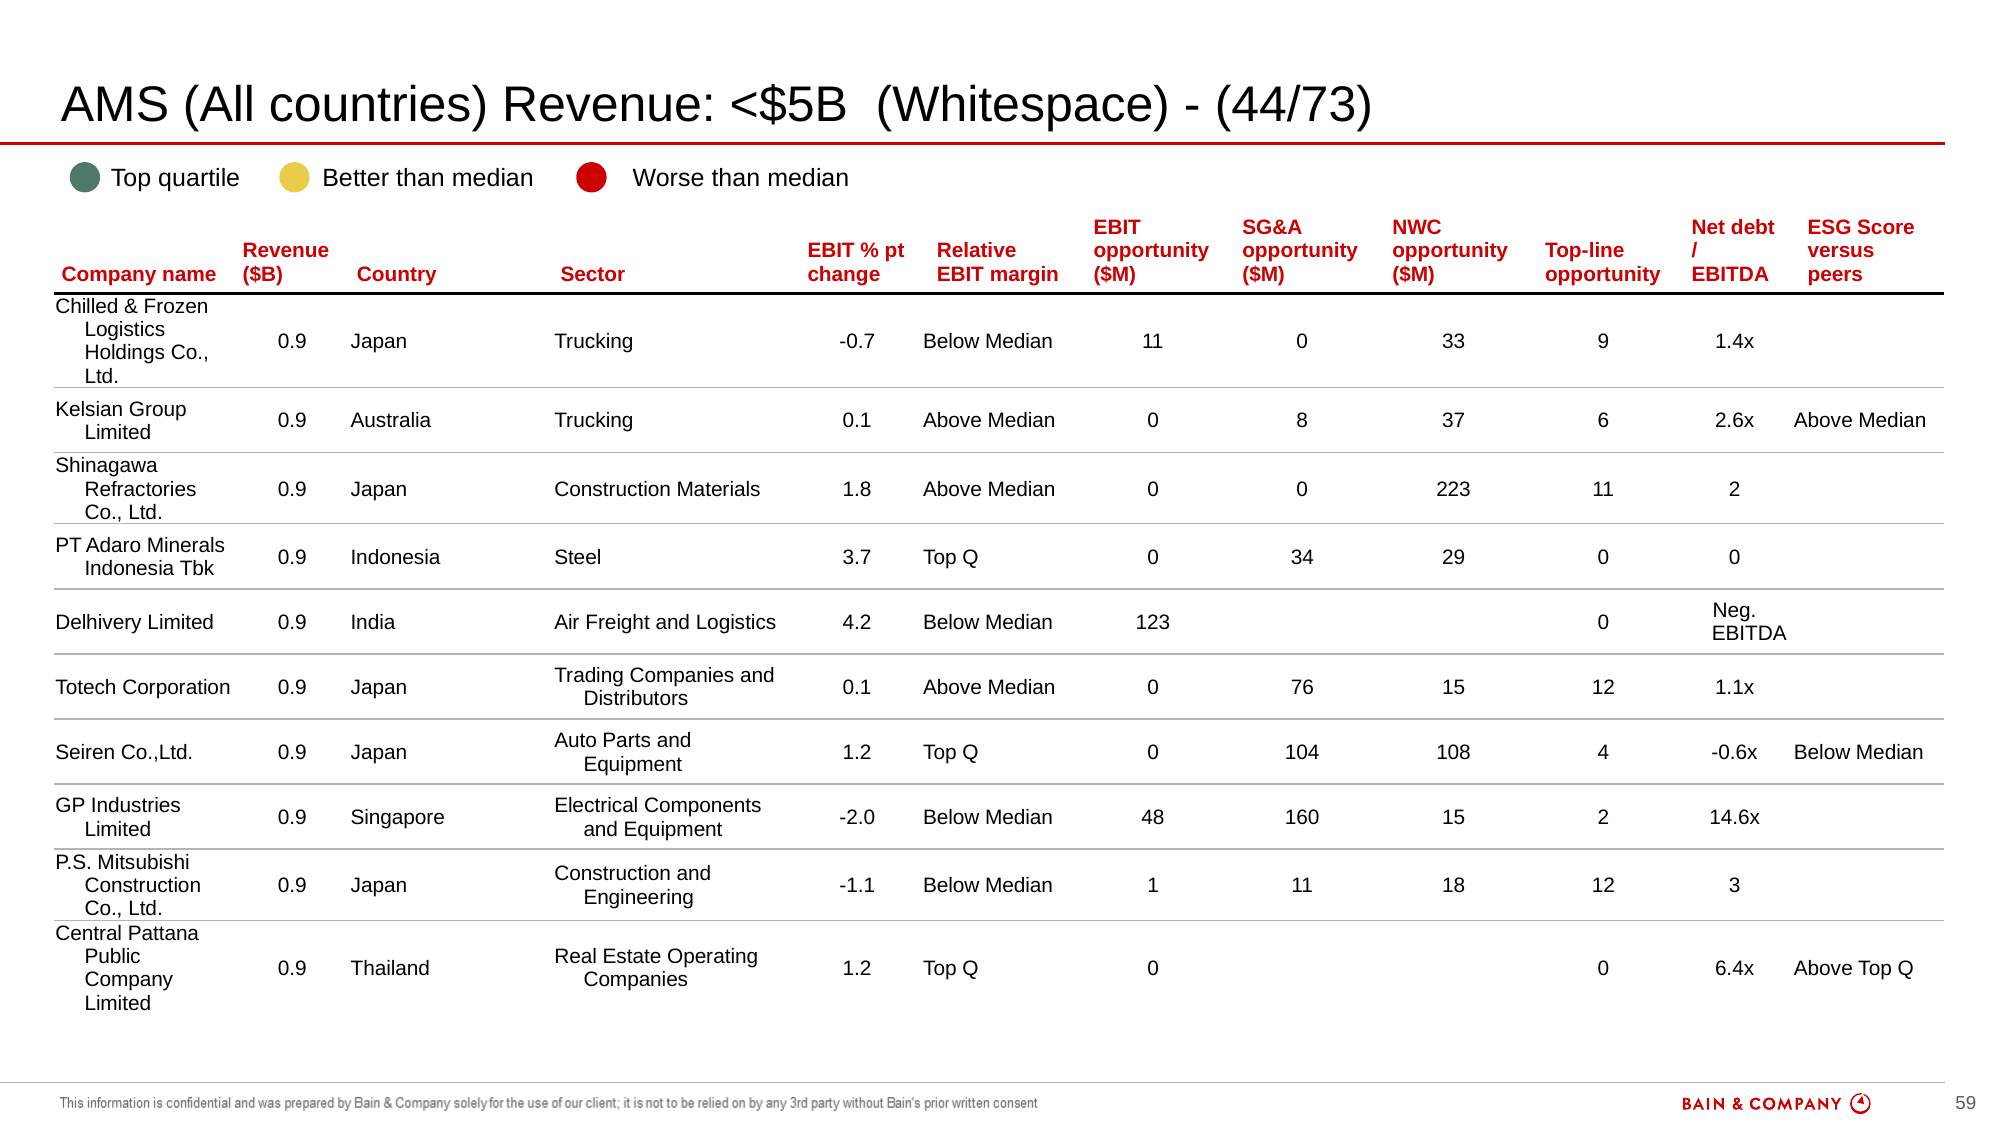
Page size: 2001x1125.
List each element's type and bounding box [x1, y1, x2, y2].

table_cell [54, 295, 1944, 387]
table_cell [54, 524, 1944, 588]
table_cell [54, 785, 1944, 848]
picture [51, 1089, 1103, 1119]
table_header [54, 156, 892, 199]
table_cell [54, 720, 1944, 783]
table_cell [54, 921, 1944, 1015]
table_header [54, 208, 1944, 292]
table_cell [54, 453, 1944, 523]
table_cell [54, 850, 1944, 920]
table_cell [54, 388, 1944, 452]
table_cell [54, 590, 1944, 653]
table_cell [54, 655, 1944, 718]
title [54, 0, 1945, 144]
